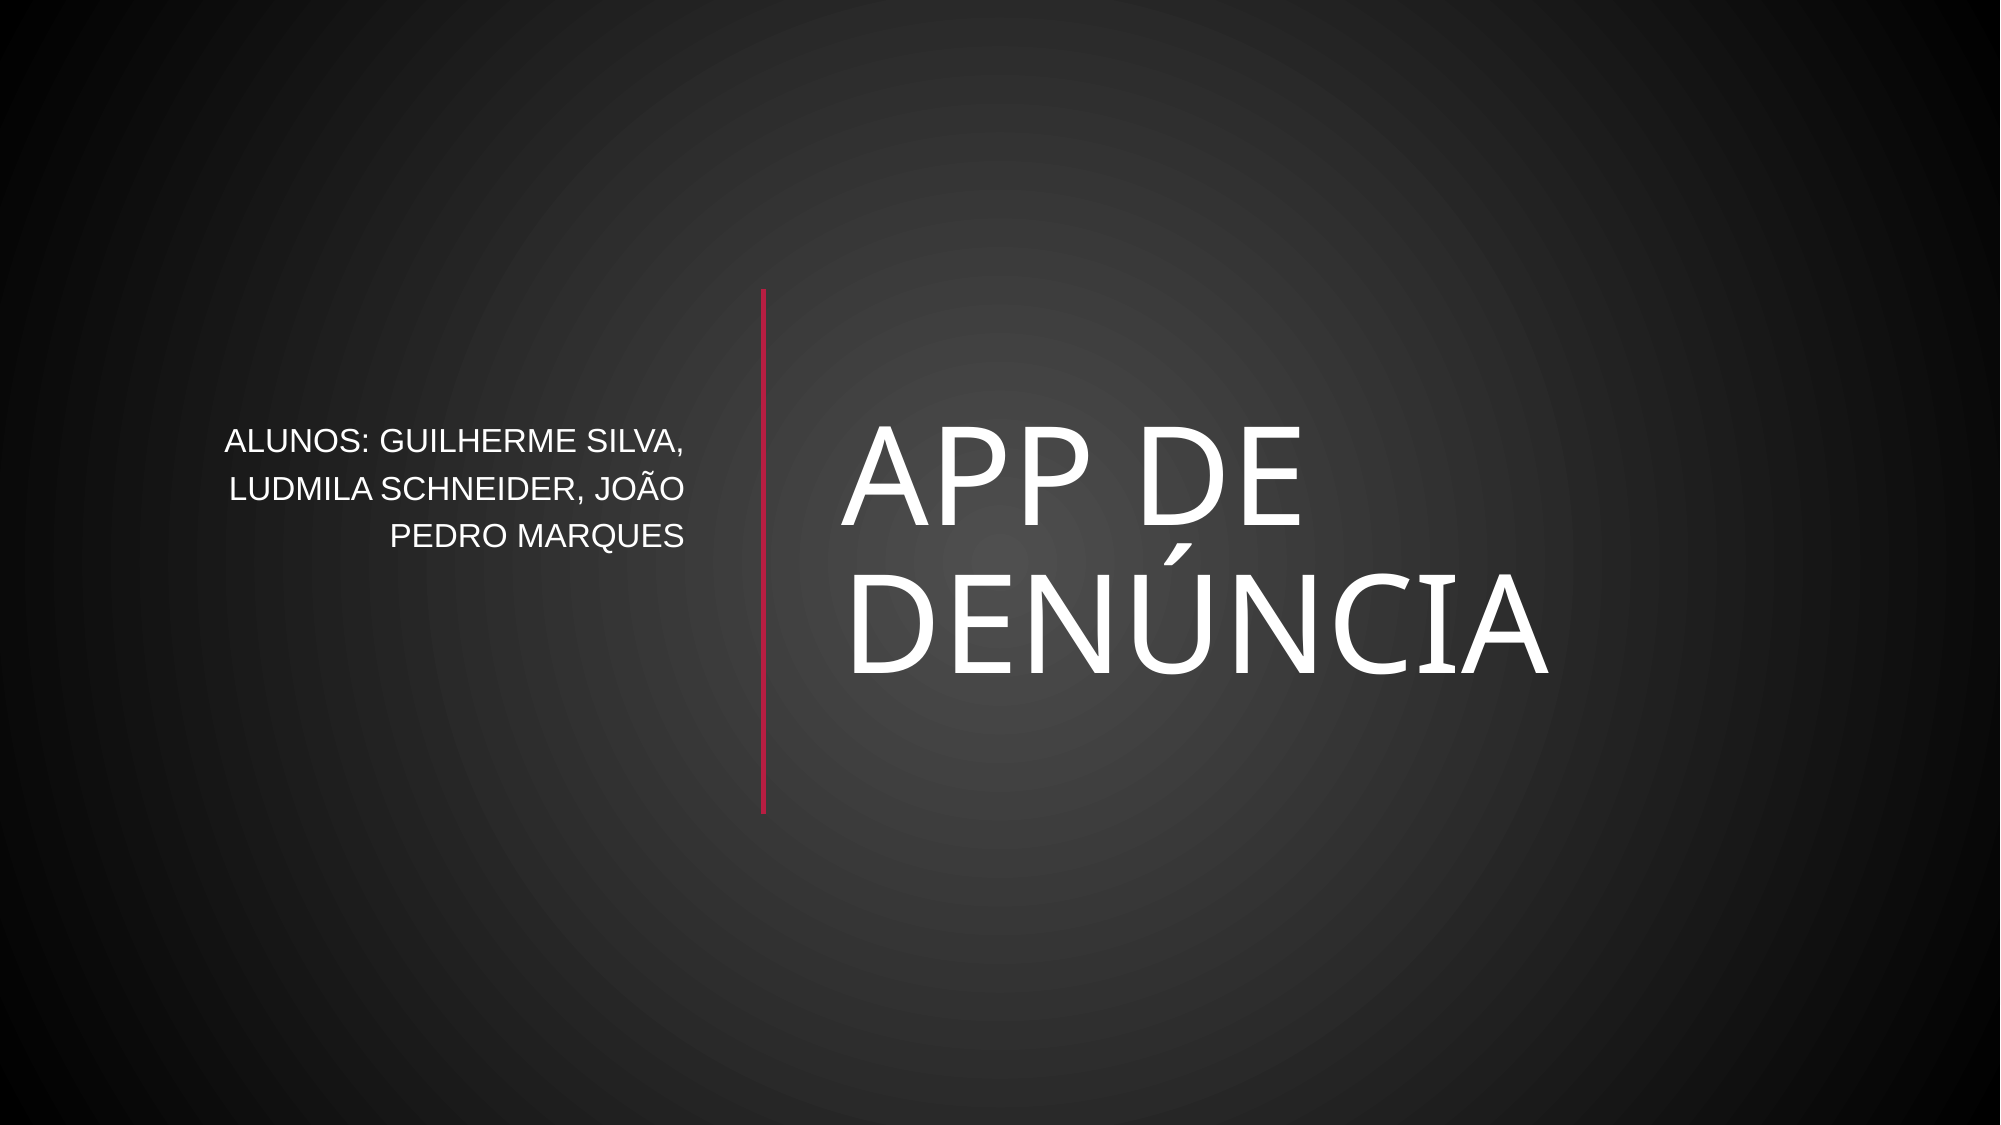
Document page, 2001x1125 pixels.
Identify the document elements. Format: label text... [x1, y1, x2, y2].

subtitle Alunos: Guilherme Silva, Ludmila Schneider, João Pedro Marques [142, 131, 701, 971]
text_box [0, 0, 2000, 1125]
title APP DE DENÚNCIA [826, 131, 1814, 971]
